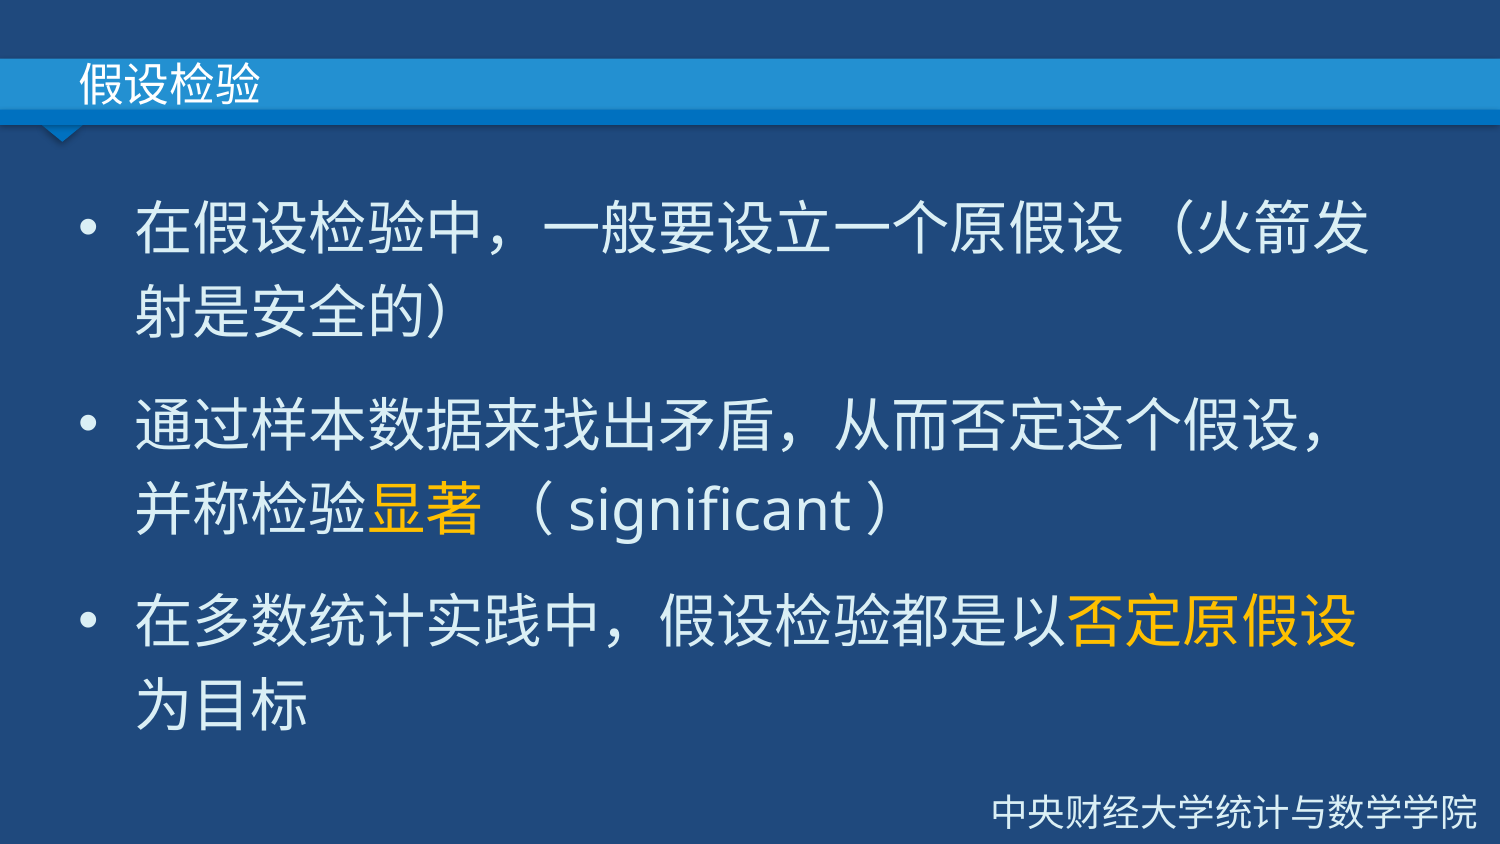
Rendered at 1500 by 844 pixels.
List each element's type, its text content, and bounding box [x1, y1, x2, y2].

title 假设检验 [63, 54, 1414, 112]
list 在假设检验中，一般要设立一个原假设 （火箭发射是安全的） 通过样本数据来找出矛盾，从而否定这个假设，并称检验显著 （significant） 在多数统计实践中，假设检验都是以否定原假设为目标 [63, 169, 1414, 785]
